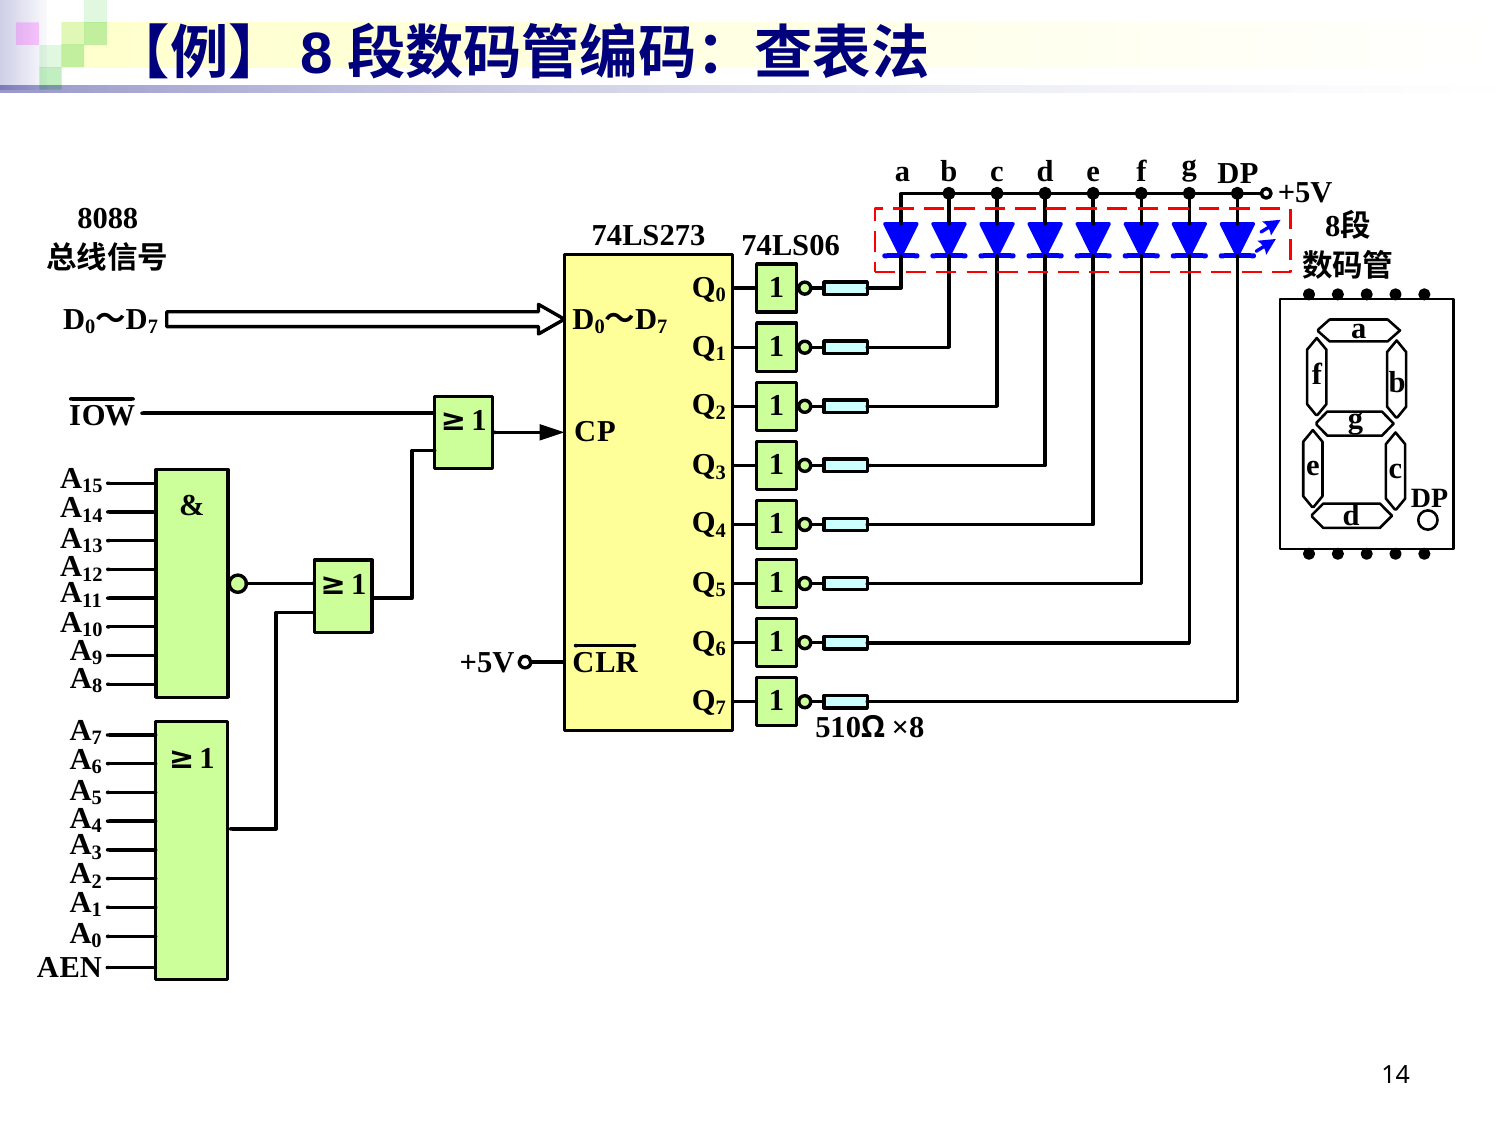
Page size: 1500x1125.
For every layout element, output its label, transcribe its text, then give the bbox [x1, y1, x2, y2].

title 【例】8段数码管编码：查表法 [96, 6, 1448, 94]
slide_number 14 [1074, 1024, 1426, 1101]
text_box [17, 136, 1461, 1000]
